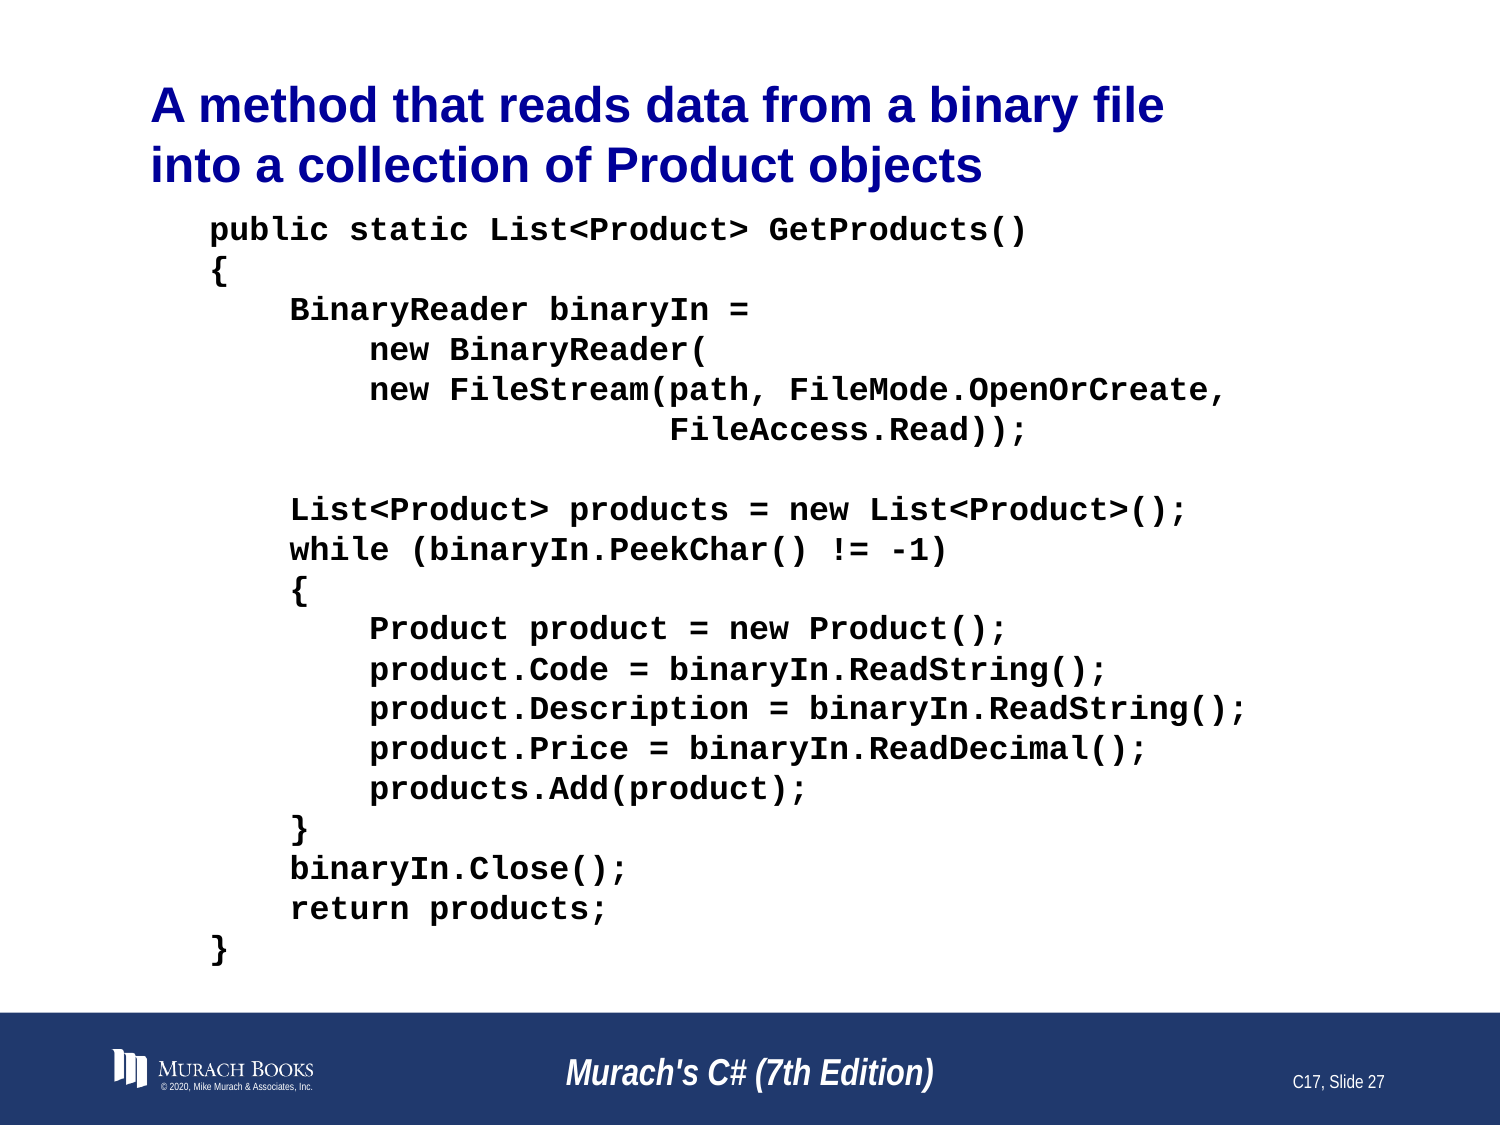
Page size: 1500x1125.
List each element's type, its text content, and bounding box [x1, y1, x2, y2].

slide_number C17, Slide 27 [1087, 1025, 1400, 1100]
title A method that reads data from a binary file into a collection of Product objects [150, 72, 1350, 194]
list public static List<Product> GetProducts() { BinaryReader binaryIn = new BinaryReader( new FileStream(path, FileMode.OpenOrCreate, FileAccess.Read)); List<Product> products = new List<Product>(); while (binaryIn.PeekChar() != -1) { Product product = new Product(); product.Code = binaryIn.ReadString(); product.Description = binaryIn.ReadString(); product.Price = binaryIn.ReadDecimal(); products.Add(product); } binaryIn.Close(); return products; } [137, 200, 1350, 1000]
footer © 2020, Mike Murach & Associates, Inc. [12, 1025, 463, 1100]
slide_number Murach's C# (7th Edition) [463, 1025, 1050, 1100]
